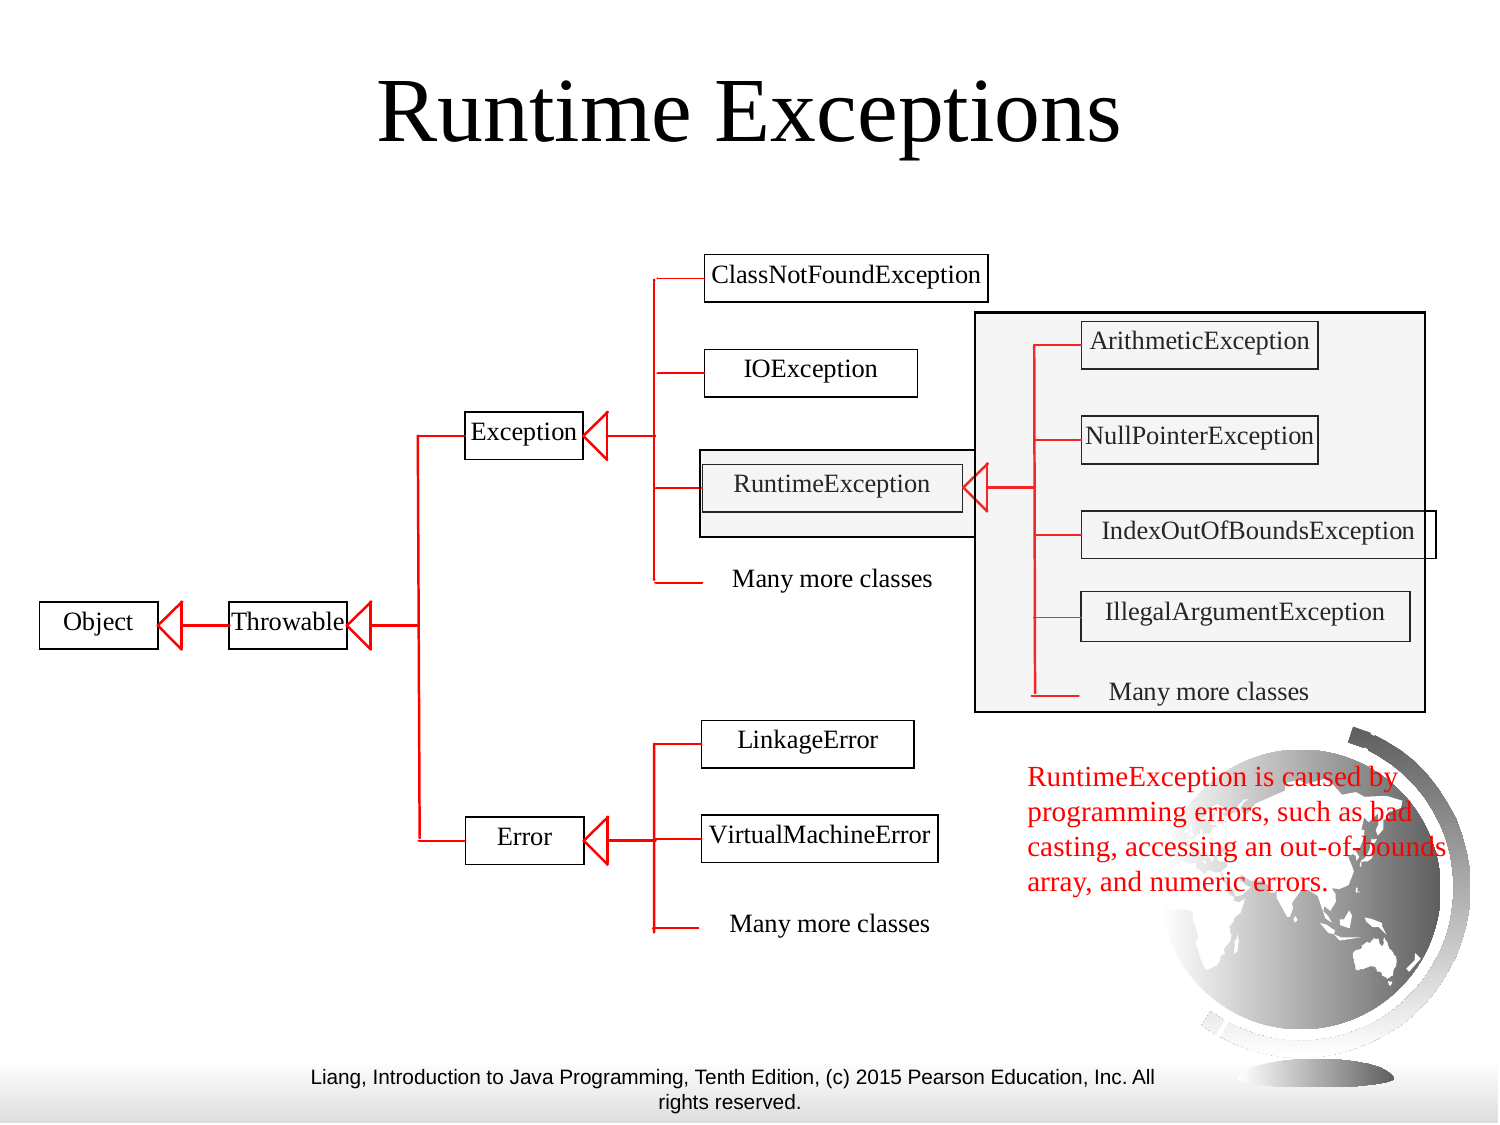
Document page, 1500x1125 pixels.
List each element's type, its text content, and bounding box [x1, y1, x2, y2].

title Runtime Exceptions [112, 37, 1388, 172]
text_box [24, 224, 1475, 965]
slide_number [1074, 1049, 1388, 1125]
